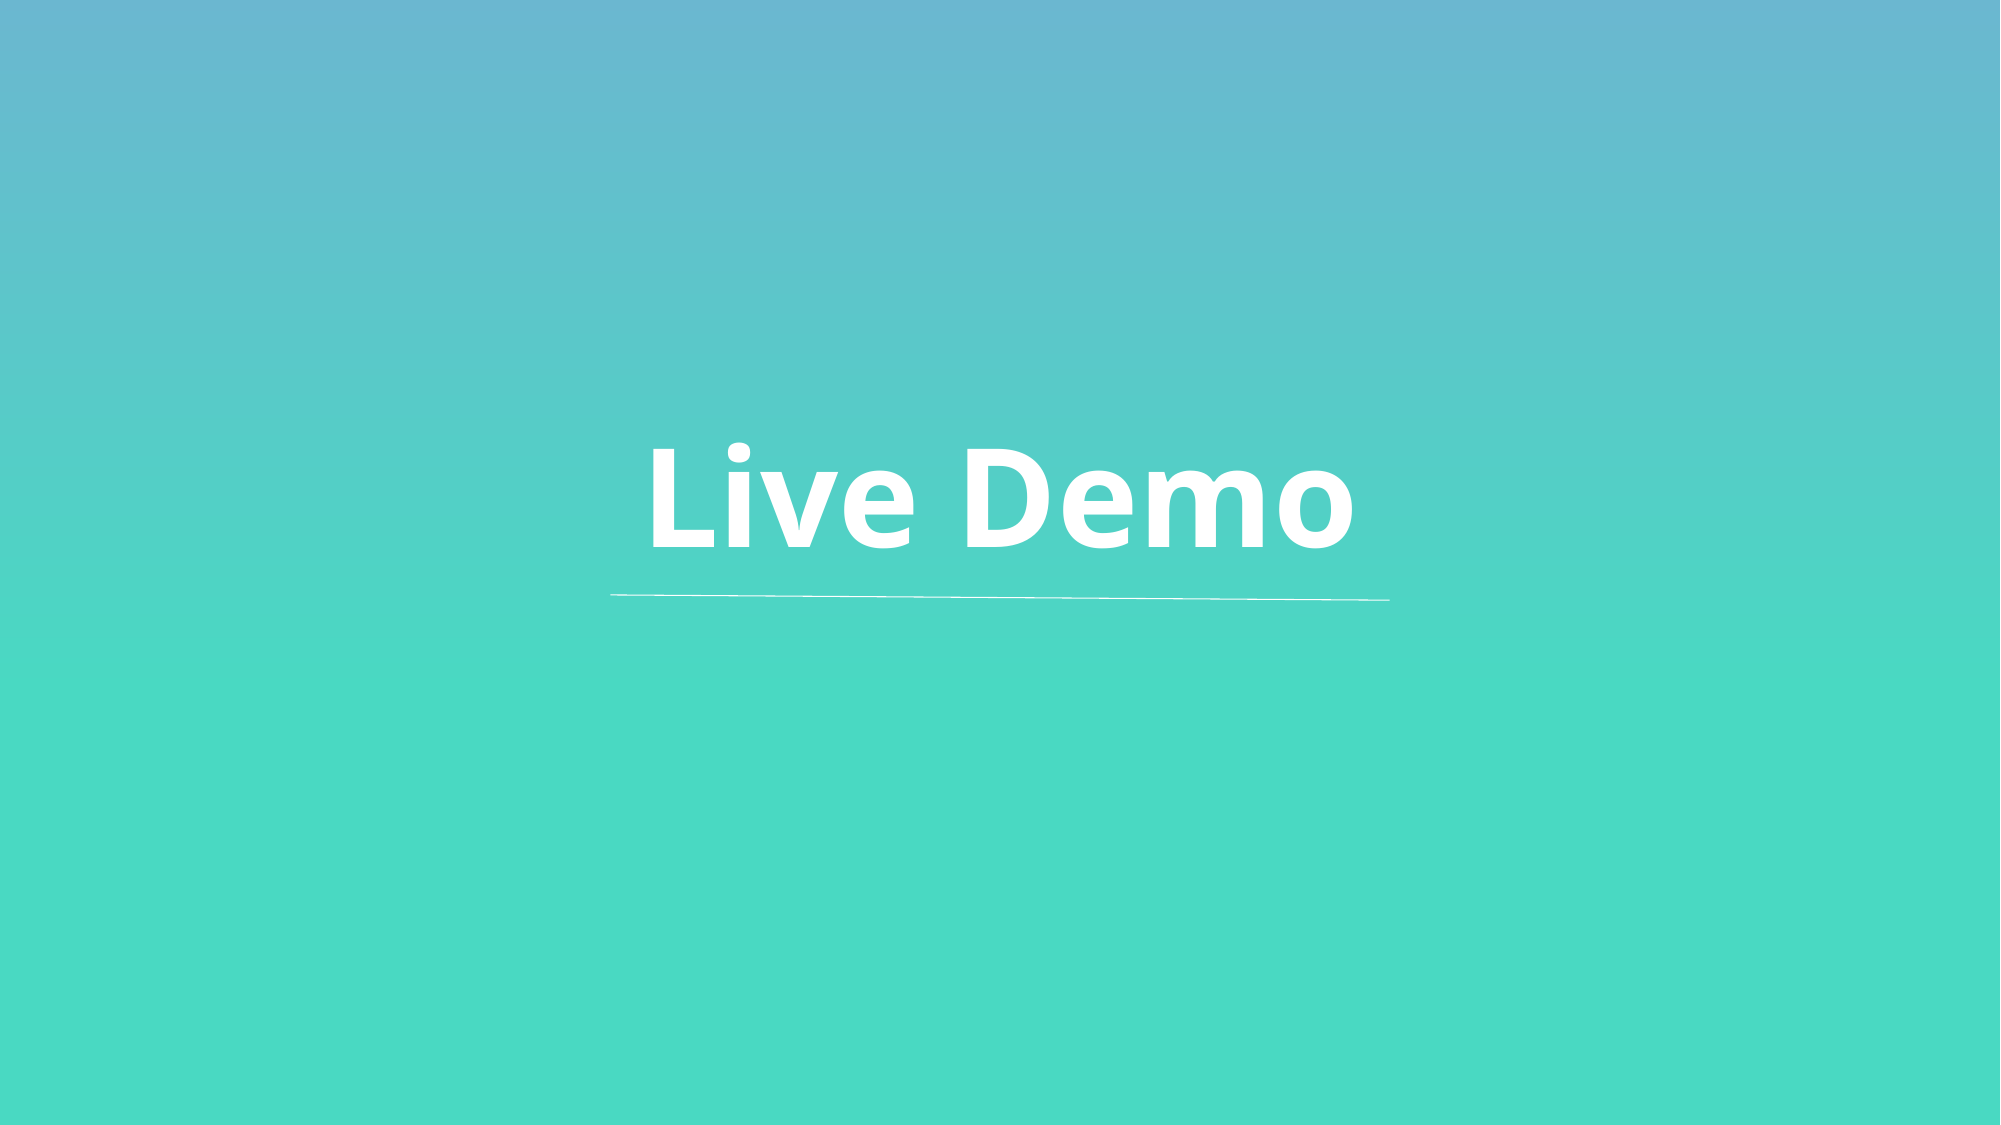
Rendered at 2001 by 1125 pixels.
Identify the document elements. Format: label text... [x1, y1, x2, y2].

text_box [610, 594, 1390, 601]
title Live Demo [564, 388, 1436, 585]
